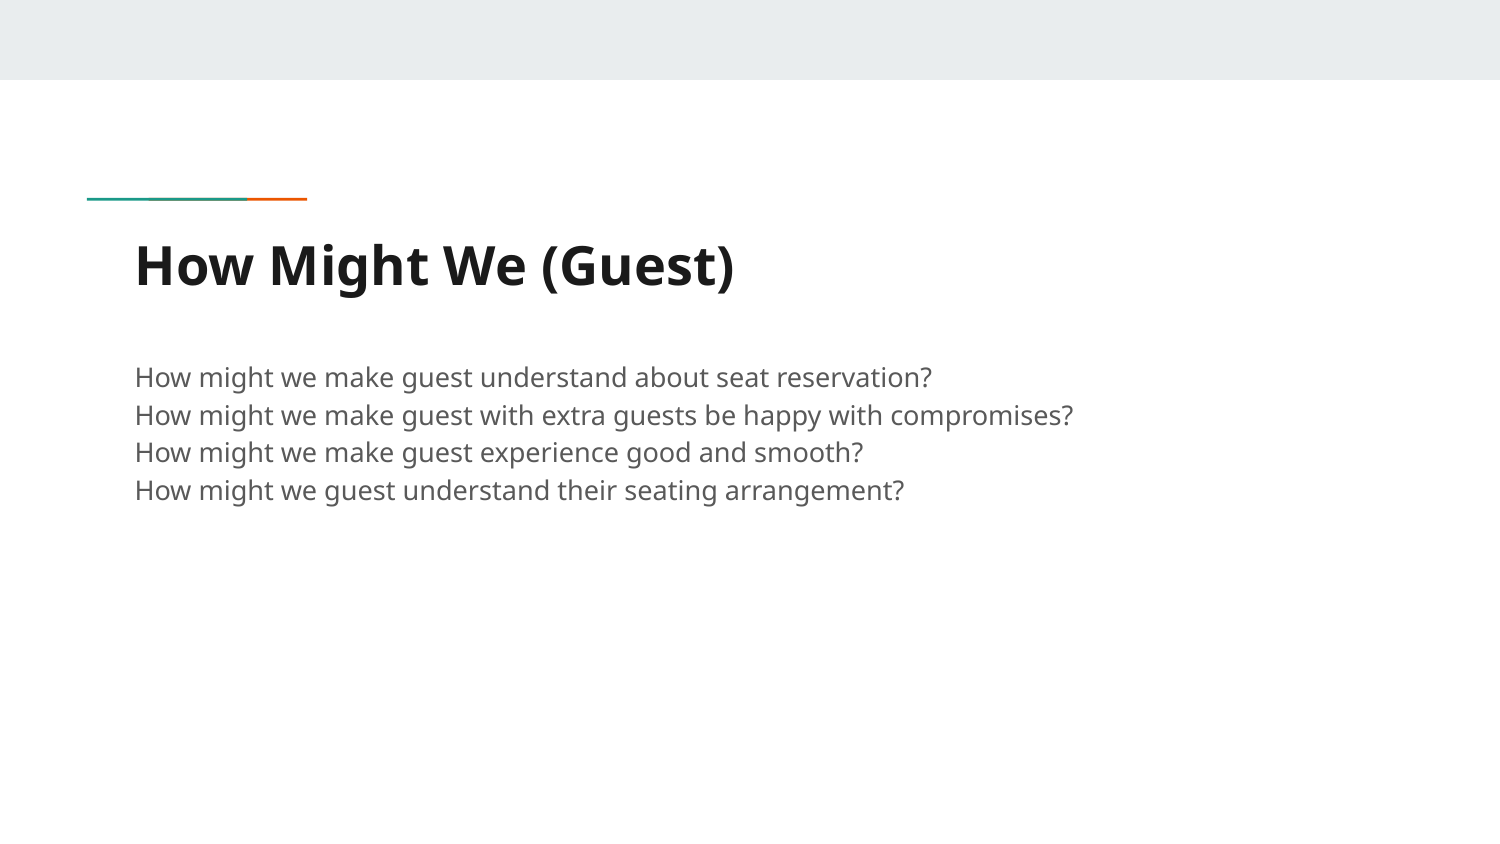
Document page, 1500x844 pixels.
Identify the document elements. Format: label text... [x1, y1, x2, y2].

title How Might We (Guest) [119, 216, 1381, 305]
list How might we make guest understand about seat reservation? How might we make guest with extra guests be happy with compromises? How might we make guest experience good and smooth? How might we guest understand their seating arrangement? [119, 341, 1381, 712]
